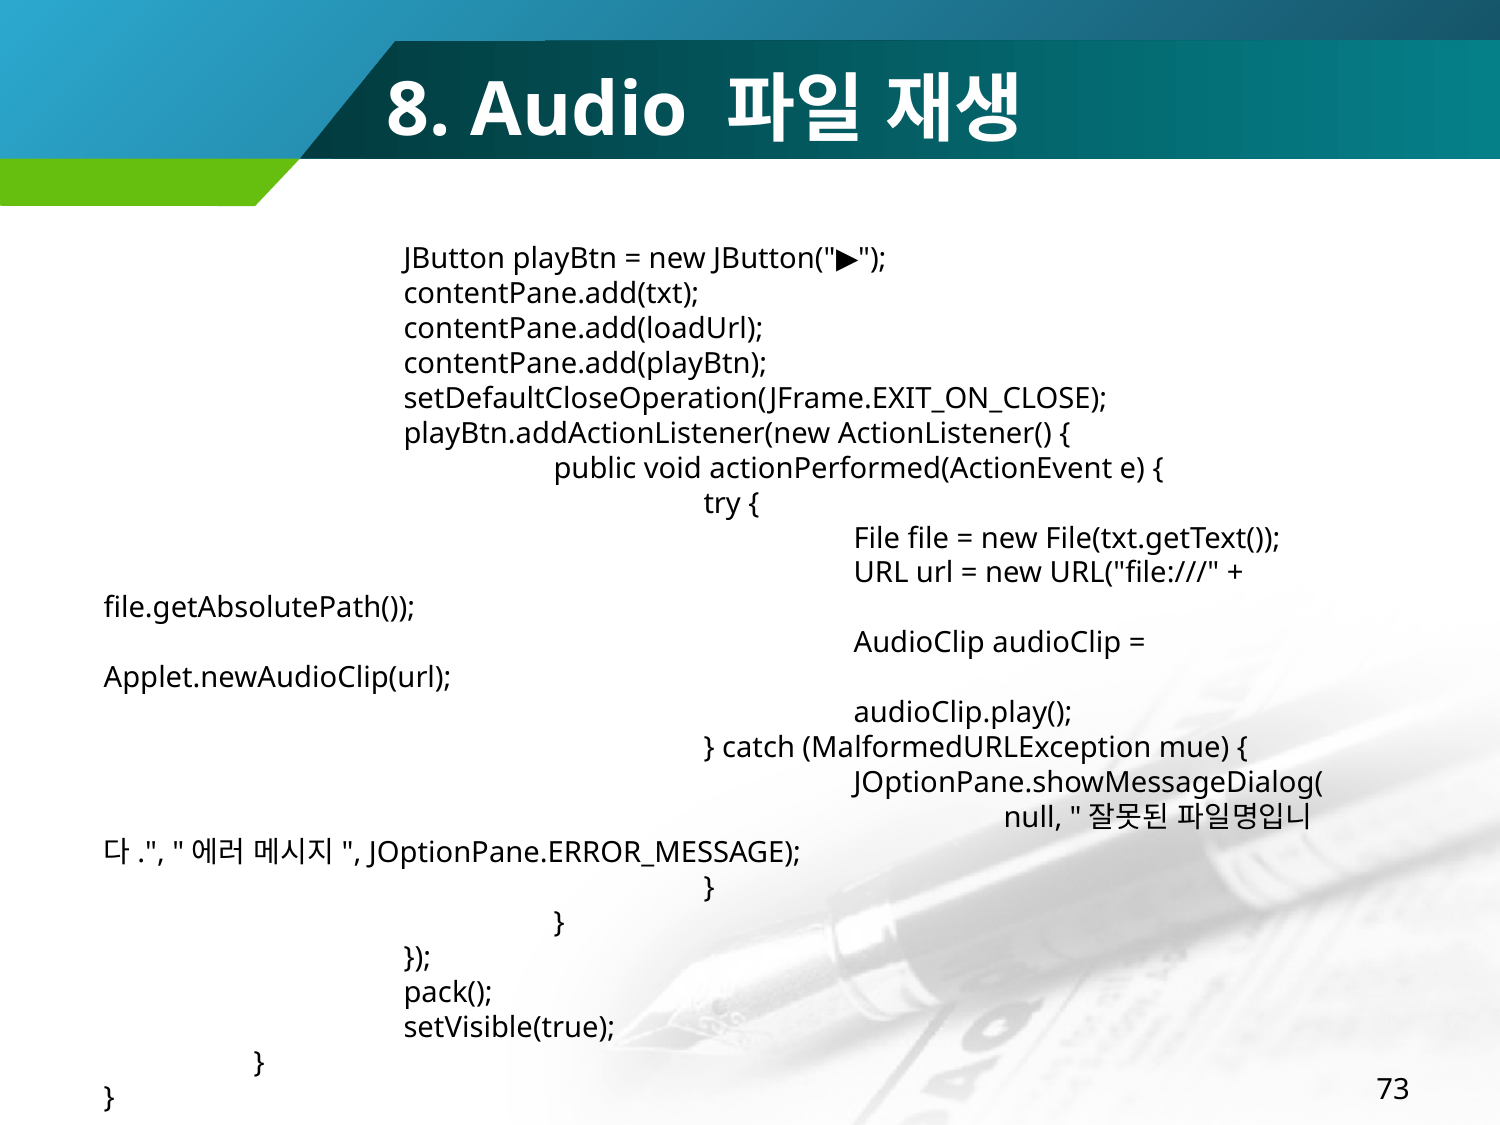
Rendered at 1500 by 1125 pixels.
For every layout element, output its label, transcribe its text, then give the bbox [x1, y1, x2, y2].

slide_number 73 [1376, 1062, 1426, 1103]
text_box 8. Audio 파일 재생 [371, 42, 1439, 168]
picture [490, 448, 1500, 1125]
text_box JButton playBtn = new JButton("▶"); contentPane.add(txt); contentPane.add(loadUrl); contentPane.add(playBtn); setDefaultCloseOperation(JFrame.EXIT_ON_CLOSE); playBtn.addActionListener(new ActionListener() { public void actionPerformed(ActionEvent e) { try { File file = new File(txt.getText()); URL url = new URL("file:///" + file.getAbsolutePath()); AudioClip audioClip = Applet.newAudioClip(url); audioClip.play(); } catch (MalformedURLException mue) { JOptionPane.showMessageDialog( null, "잘못된 파일명입니다.", "에러 메시지", JOptionPane.ERROR_MESSAGE); } } }); pack(); setVisible(true); } } [88, 231, 1376, 1121]
